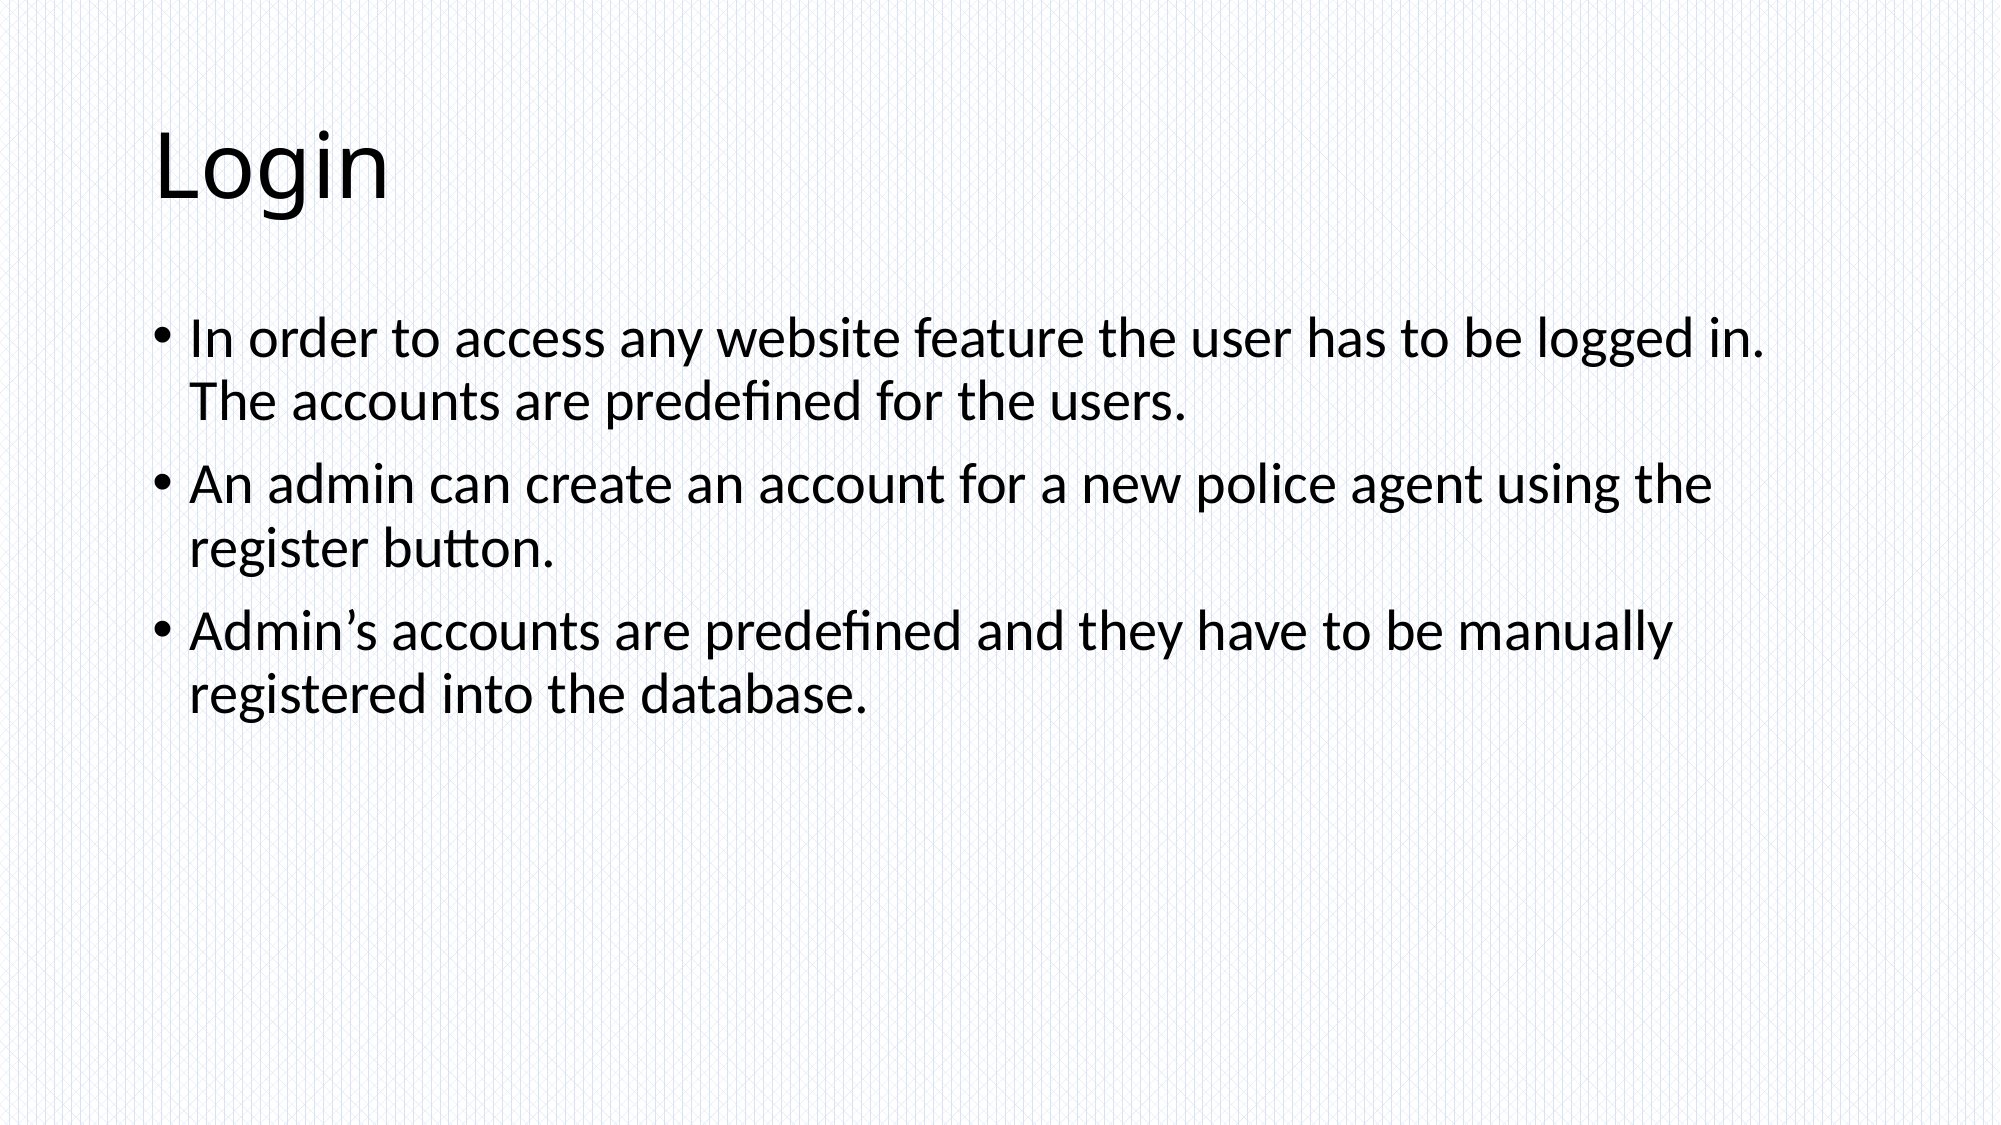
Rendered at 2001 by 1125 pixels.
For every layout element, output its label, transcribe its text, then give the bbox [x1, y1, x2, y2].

title Login [137, 59, 1863, 278]
list In order to access any website feature the user has to be logged in. The accounts are predefined for the users. An admin can create an account for a new police agent using the register button. Admin’s accounts are predefined and they have to be manually registered into the database. [137, 299, 1863, 1014]
